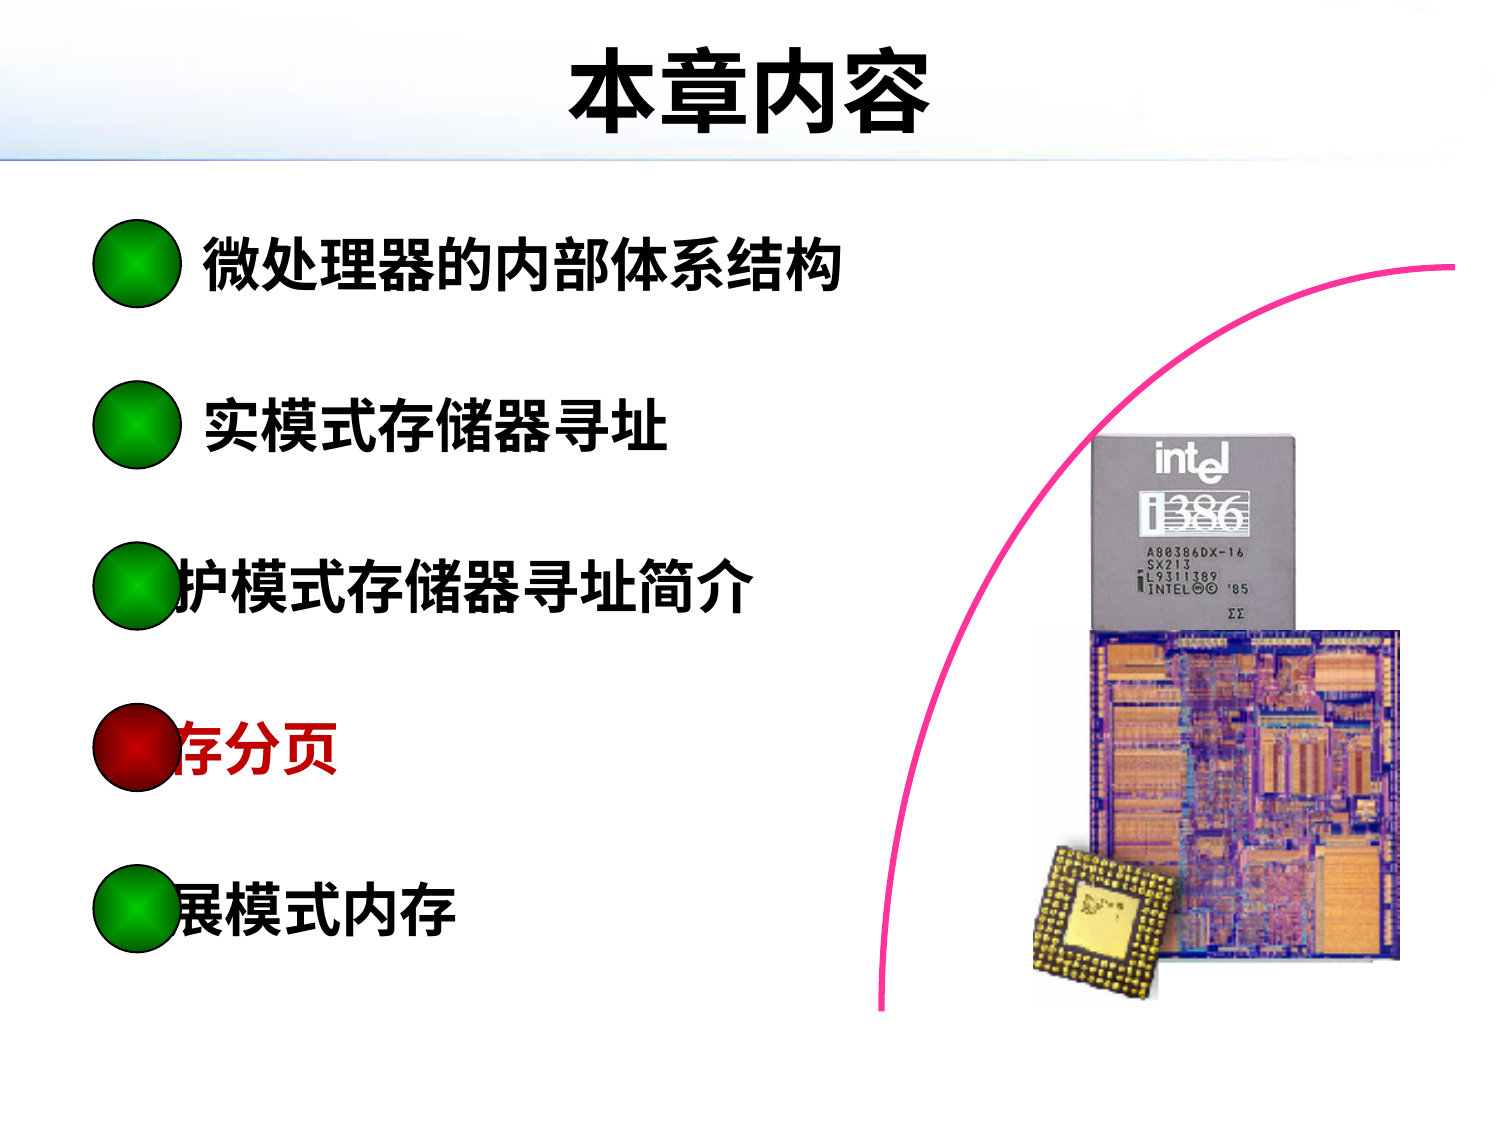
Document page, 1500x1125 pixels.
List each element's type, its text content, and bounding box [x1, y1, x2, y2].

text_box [1033, 432, 1400, 1004]
text_box [1096, 267, 1456, 1012]
picture [0, 0, 1500, 161]
title 本章内容 [29, 31, 1471, 147]
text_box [93, 219, 870, 308]
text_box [93, 703, 446, 792]
text_box [881, 514, 1033, 1012]
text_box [93, 542, 863, 630]
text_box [93, 380, 802, 469]
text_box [93, 864, 564, 953]
